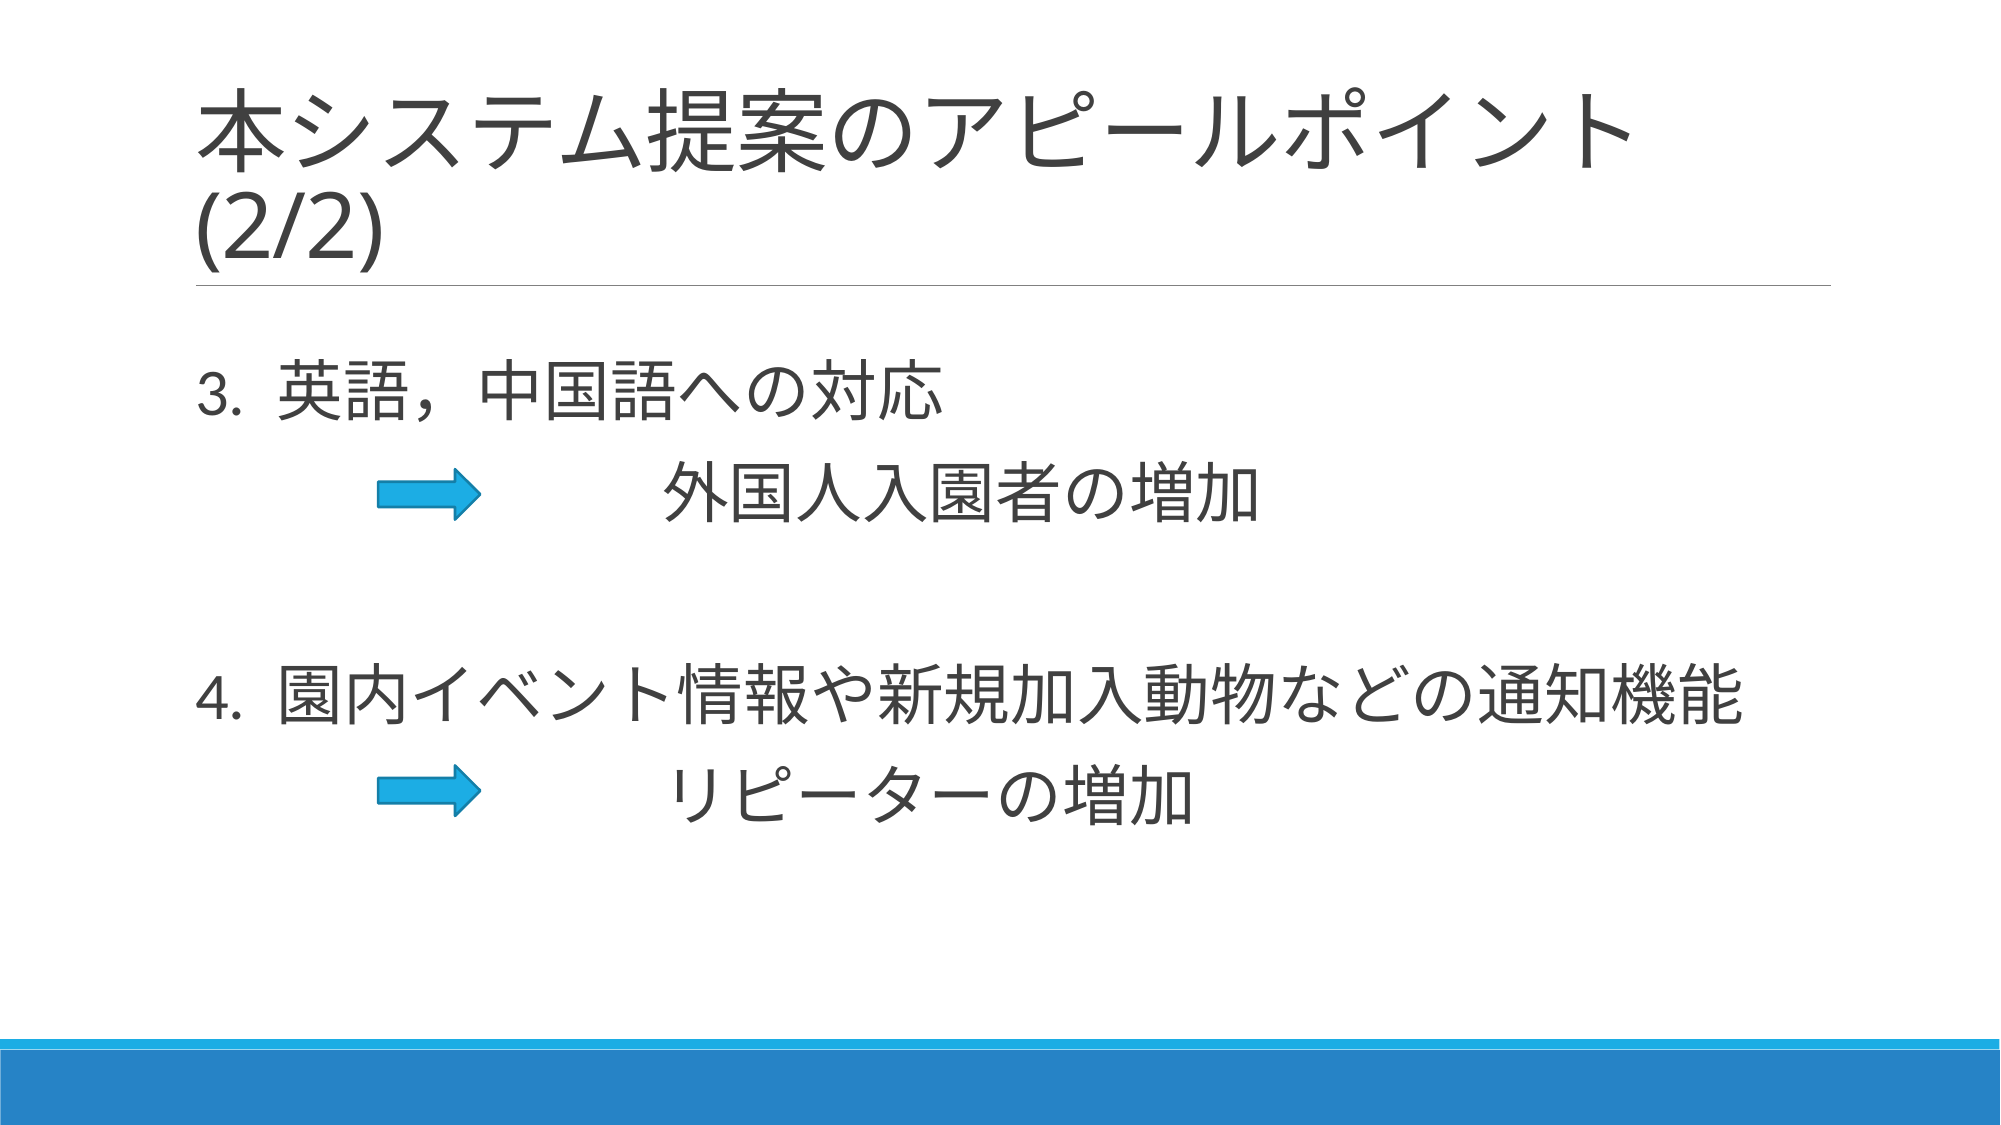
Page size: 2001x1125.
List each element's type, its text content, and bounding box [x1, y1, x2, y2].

title 本システム提案のアピールポイント(2/2) [180, 47, 1830, 285]
text_box [376, 467, 482, 521]
text_box [376, 764, 482, 818]
list 3. 英語，中国語への対応 外国人入園者の増加 4. 園内イベント情報や新規加入動物などの通知機能 リピーターの増加 [180, 350, 1830, 1011]
